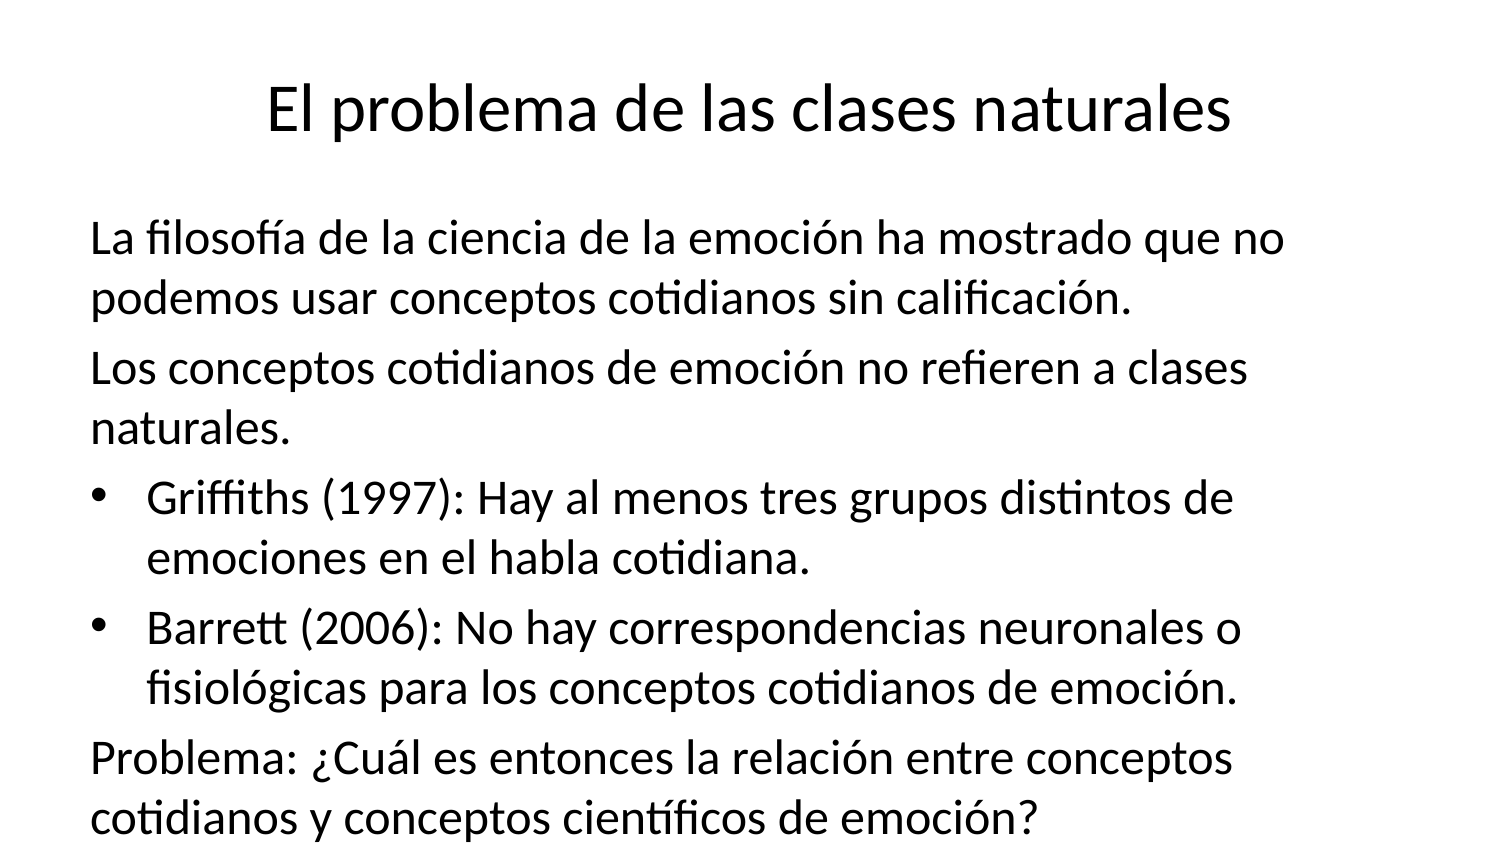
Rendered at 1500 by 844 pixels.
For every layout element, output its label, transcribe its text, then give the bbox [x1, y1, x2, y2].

list La filosofía de la ciencia de la emoción ha mostrado que no podemos usar conceptos cotidianos sin calificación. Los conceptos cotidianos de emoción no refieren a clases naturales. Griffiths (1997): Hay al menos tres grupos distintos de emociones en el habla cotidiana. Barrett (2006): No hay correspondencias neuronales o fisiológicas para los conceptos cotidianos de emoción. Problema: ¿Cuál es entonces la relación entre conceptos cotidianos y conceptos científicos de emoción? [75, 196, 1425, 754]
title El problema de las clases naturales [75, 33, 1425, 175]
